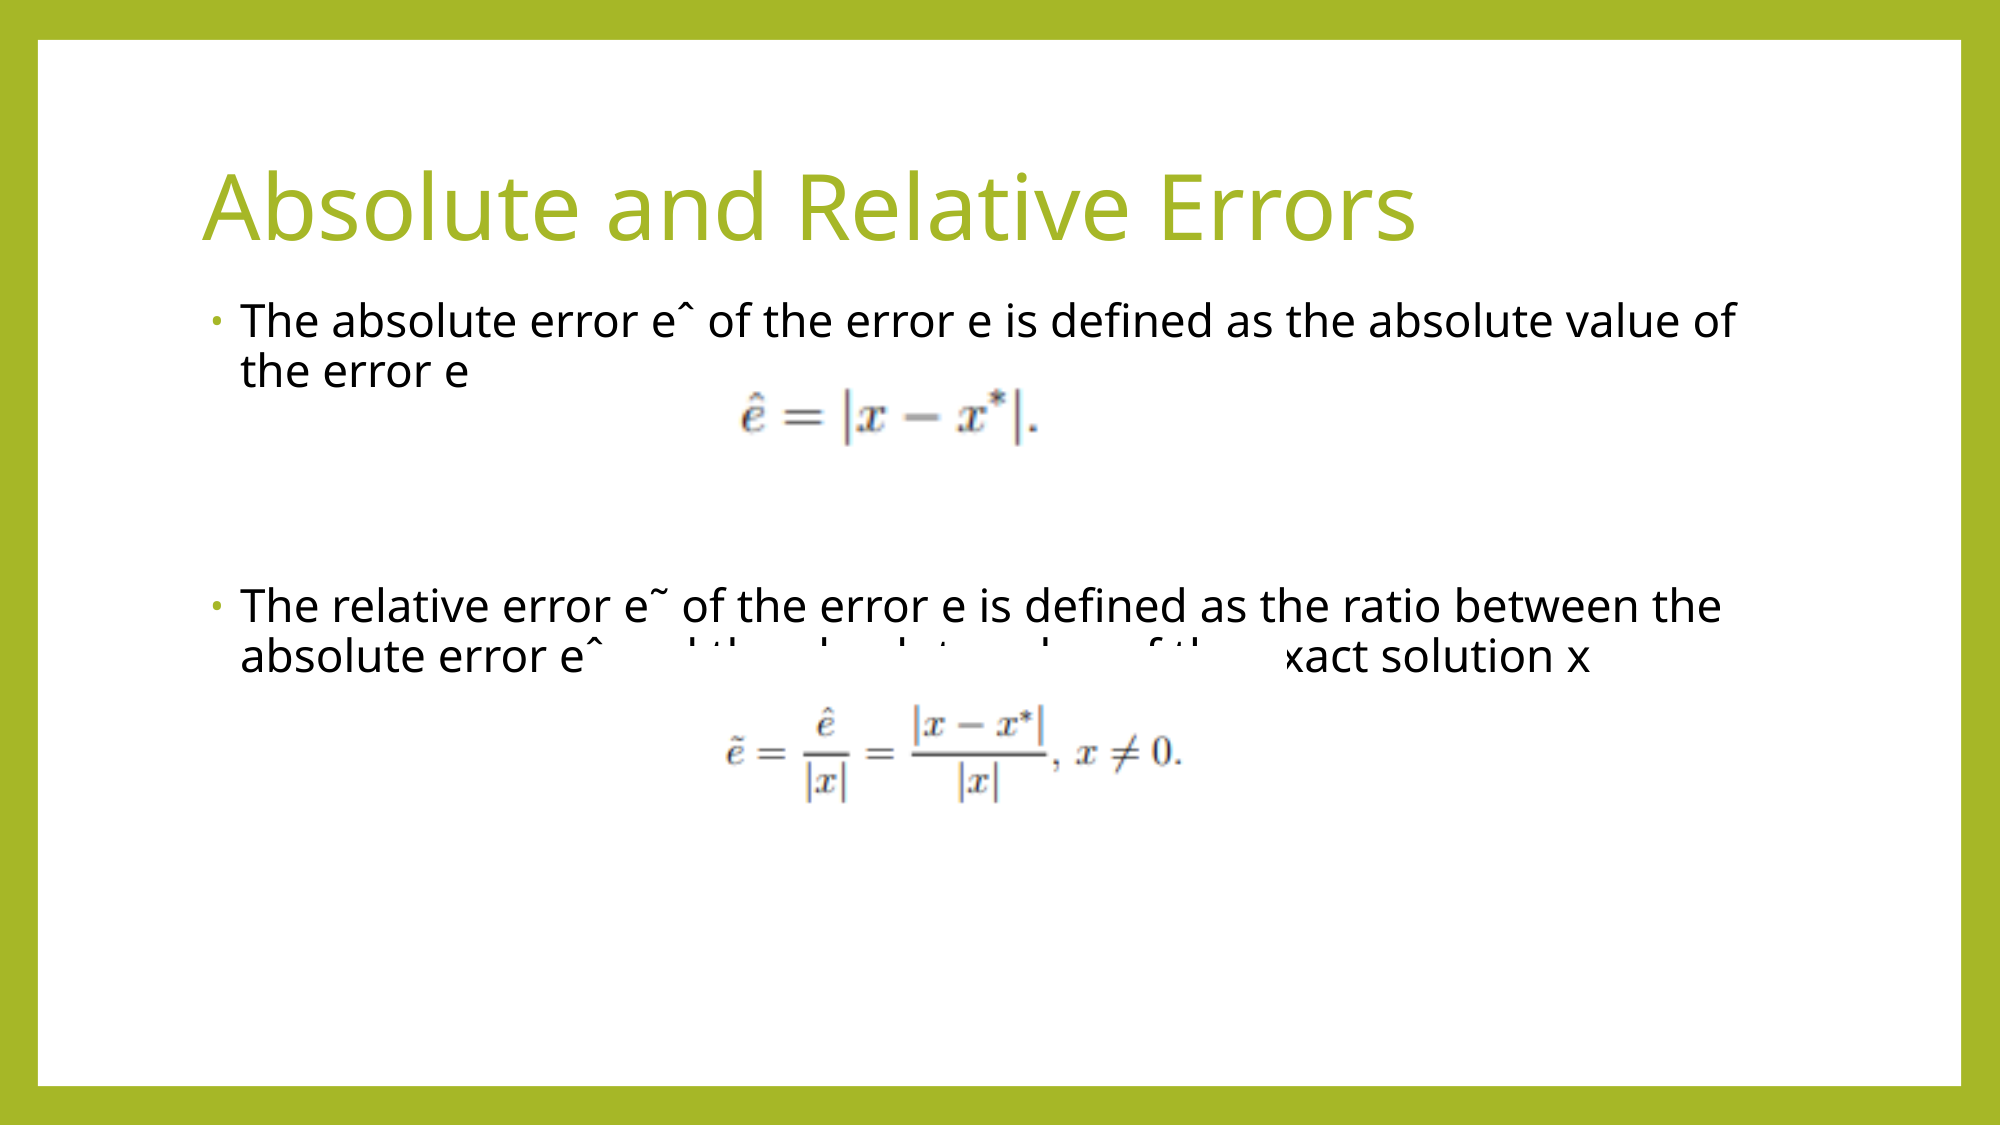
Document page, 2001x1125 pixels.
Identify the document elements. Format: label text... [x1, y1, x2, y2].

list The absolute error eˆ of the error e is defined as the absolute value of the error e The relative error e˜ of the error e is defined as the ratio between the absolute error eˆ and the absolute value of the exact solution x [187, 290, 1808, 1000]
picture [627, 357, 1141, 479]
title Absolute and Relative Errors [187, 99, 1808, 290]
picture [613, 646, 1291, 822]
